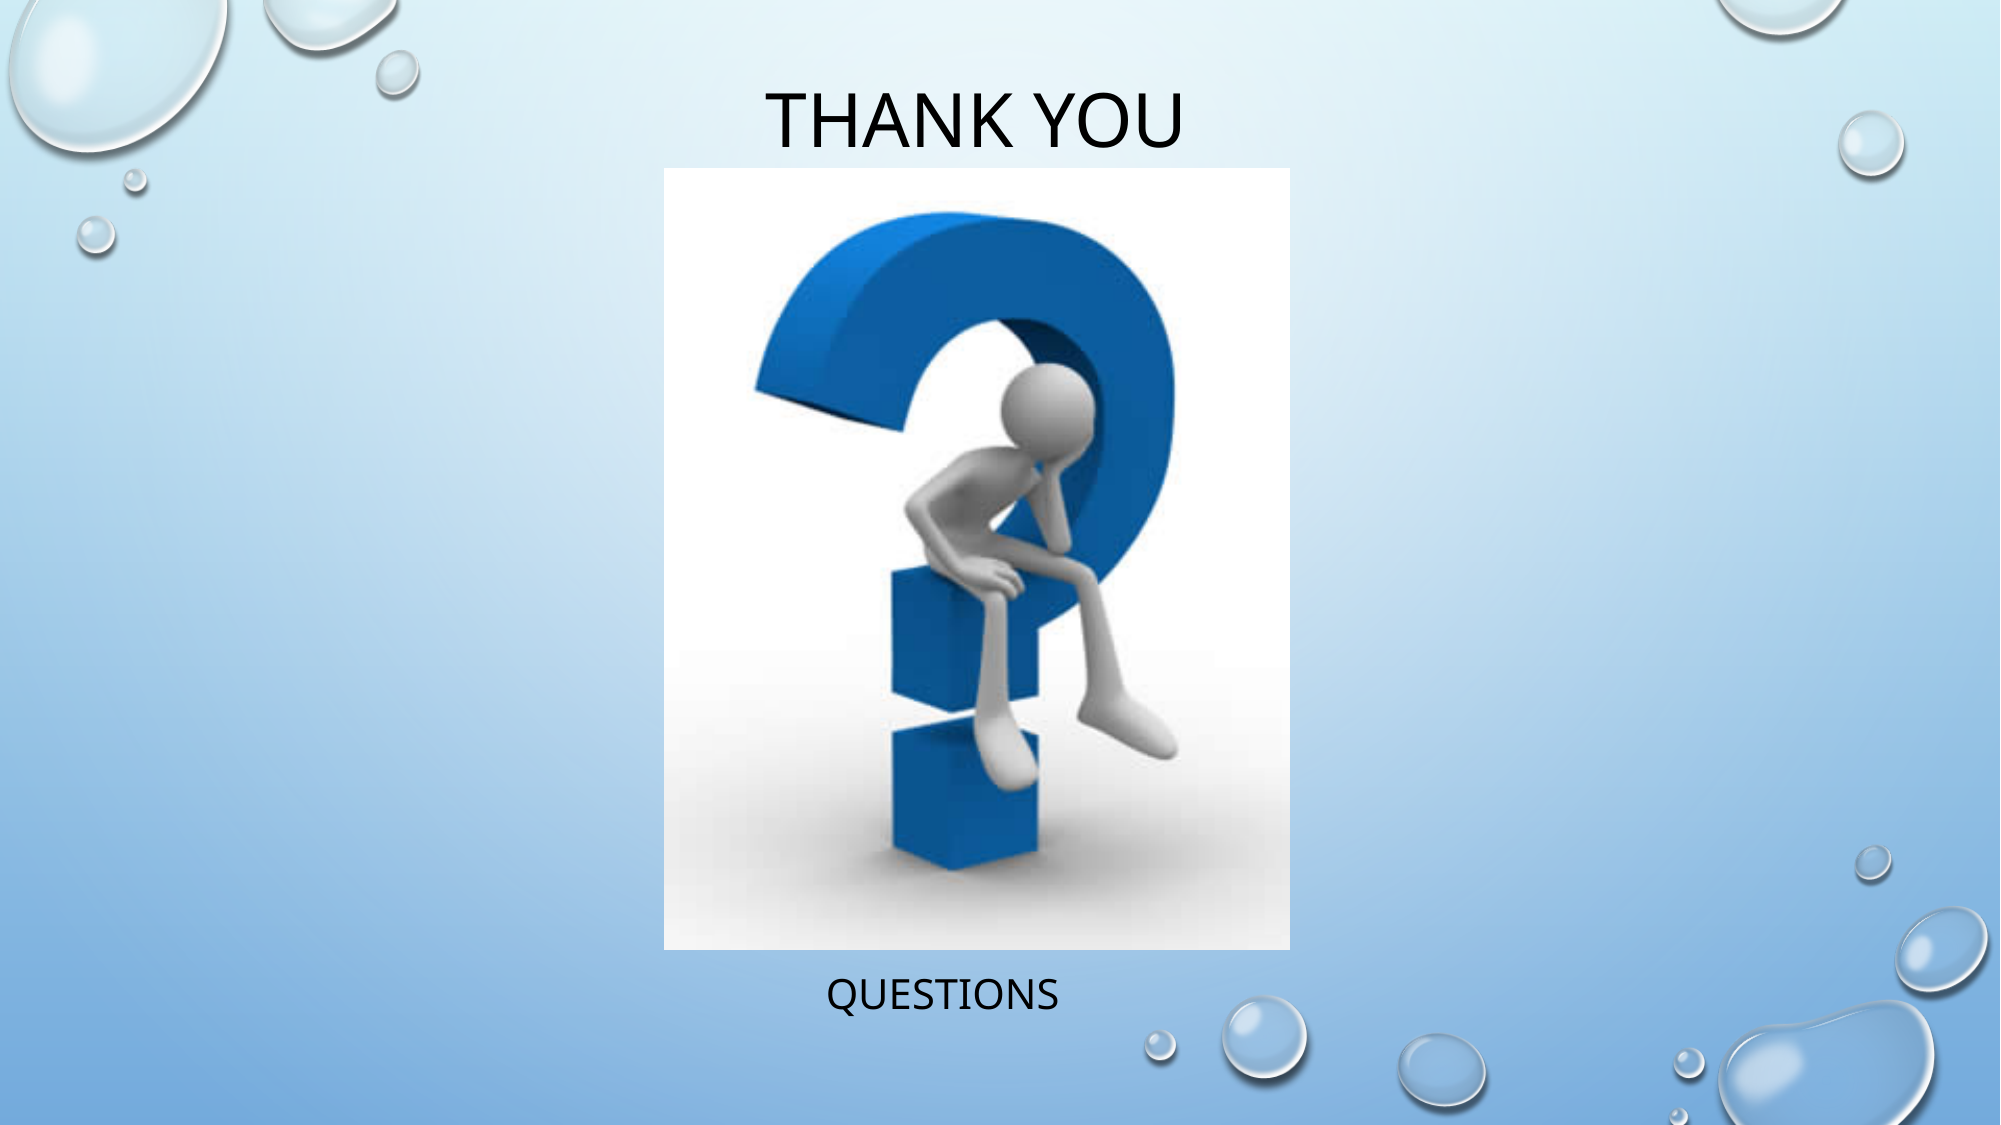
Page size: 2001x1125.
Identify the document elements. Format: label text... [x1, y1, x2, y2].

list Questions [92, 950, 1793, 1125]
title Thank You [126, 37, 1827, 300]
picture [0, 0, 2000, 1125]
